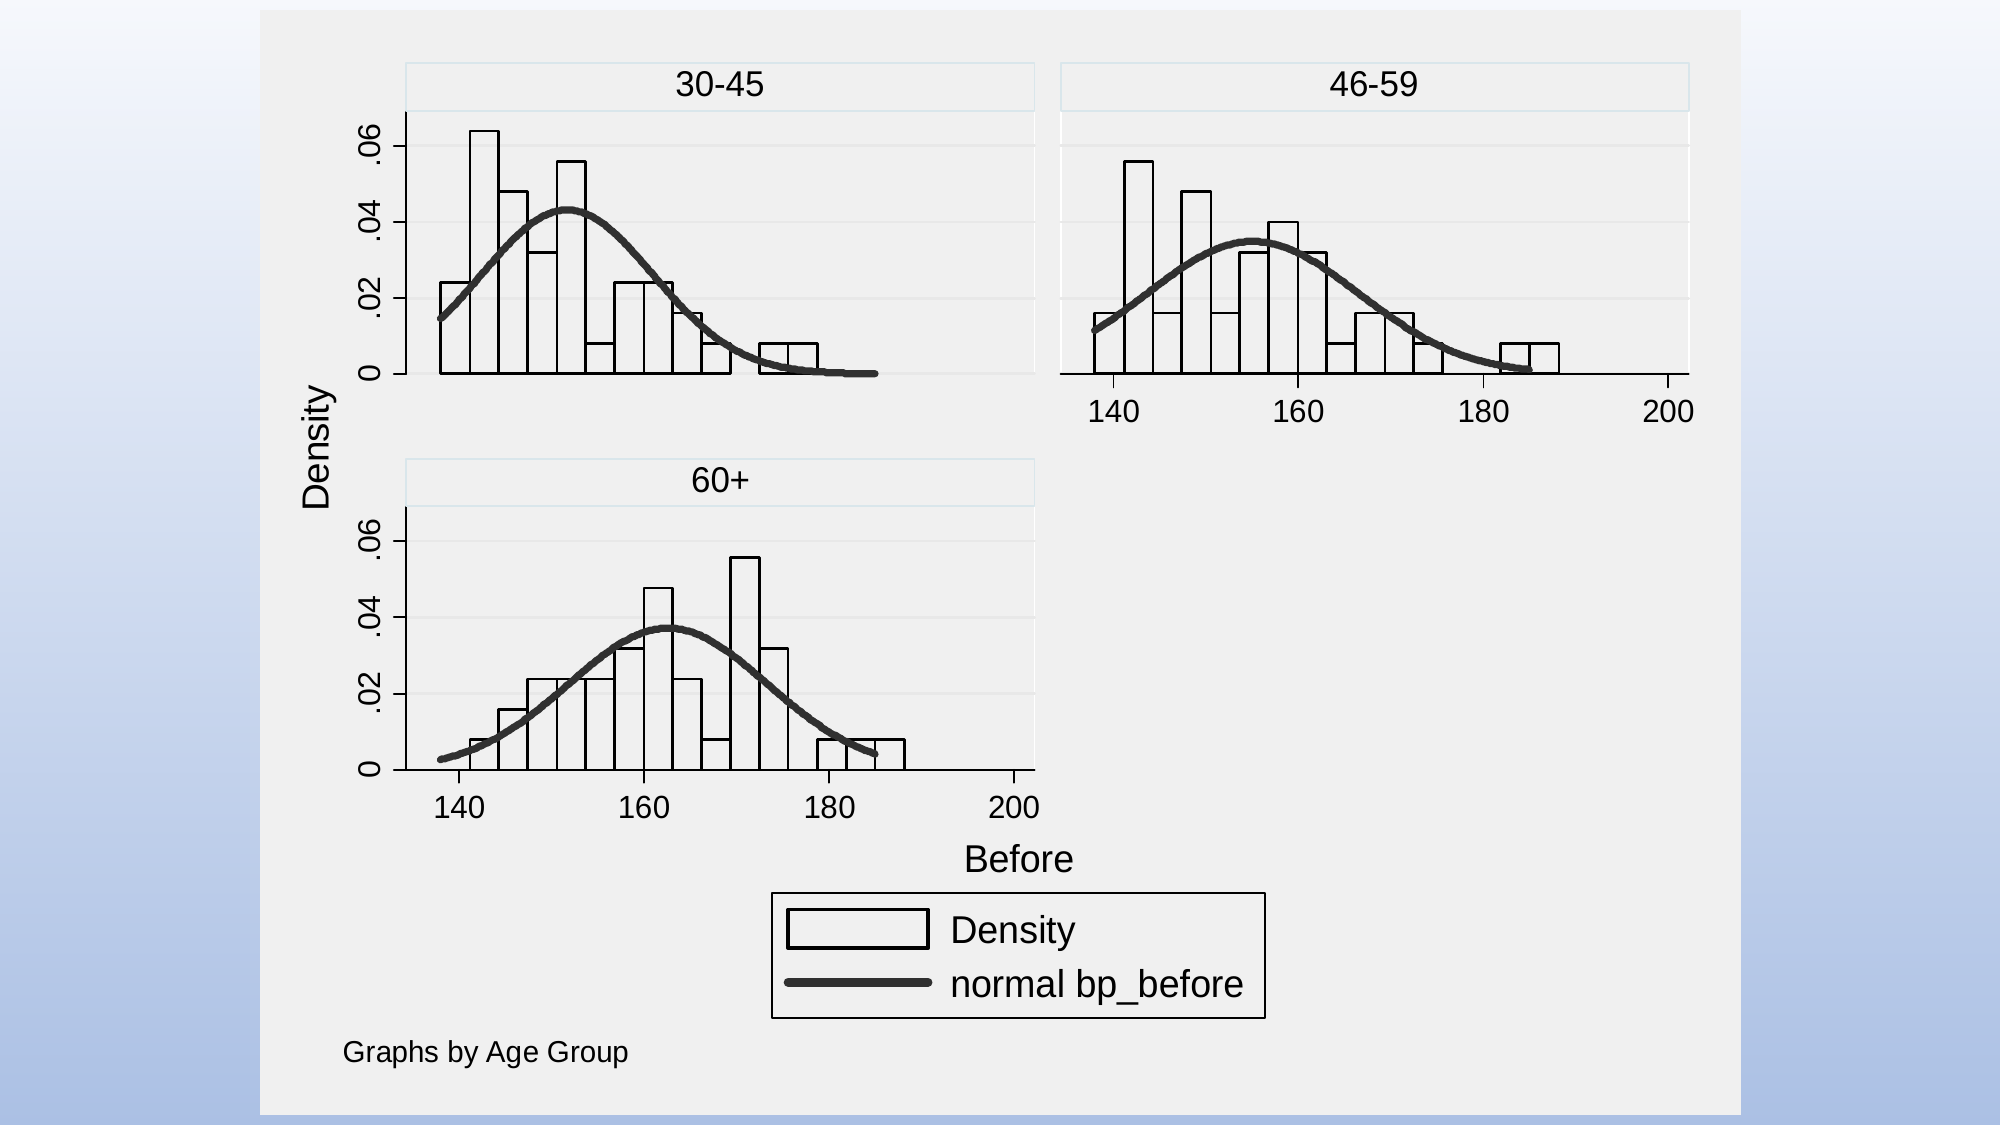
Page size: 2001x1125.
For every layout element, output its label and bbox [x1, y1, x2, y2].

list [249, 0, 1750, 1125]
